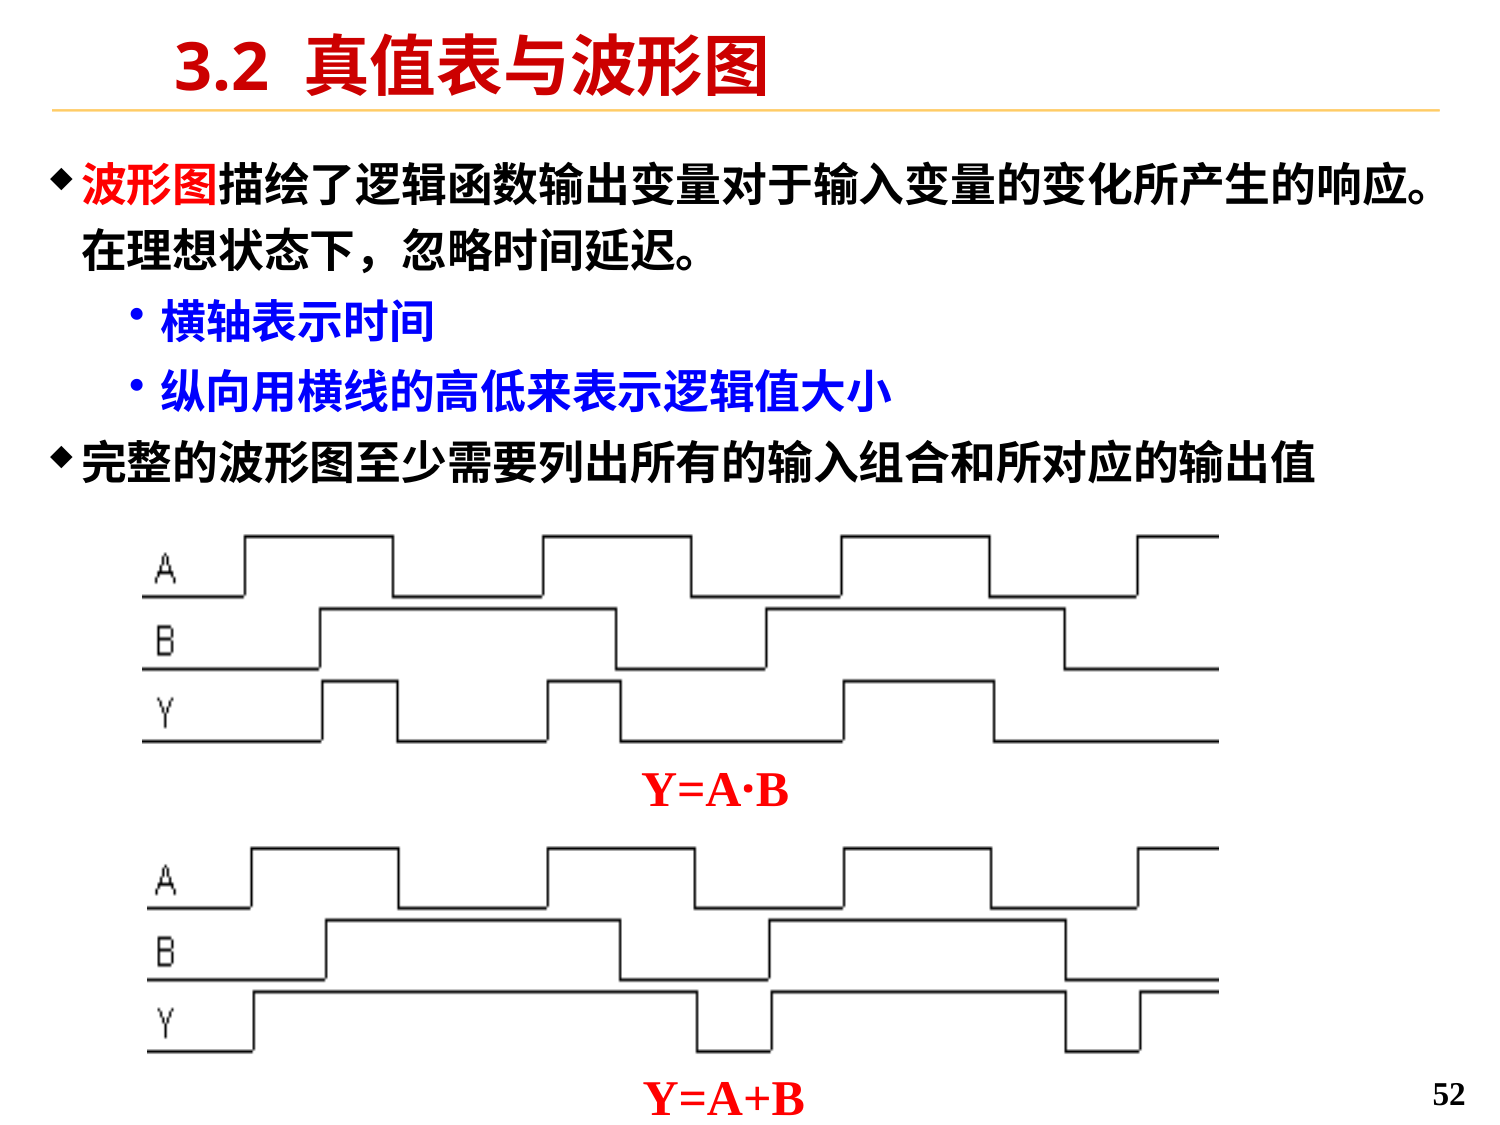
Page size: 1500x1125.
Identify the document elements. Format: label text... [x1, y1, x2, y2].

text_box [142, 533, 1219, 753]
text_box Y=A·B [641, 760, 790, 817]
title 3.2 真值表与波形图 [164, 30, 1425, 140]
list 波形图描绘了逻辑函数输出变量对于输入变量的变化所产生的响应。在理想状态下，忽略时间延迟。 横轴表示时间 纵向用横线的高低来表示逻辑值大小 完整的波形图至少需要列出所有的输入组合和所对应的输出值 [37, 140, 1483, 499]
text_box Y=A+B [642, 1075, 805, 1125]
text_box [147, 845, 1219, 1067]
slide_number 52 [1417, 1064, 1500, 1120]
